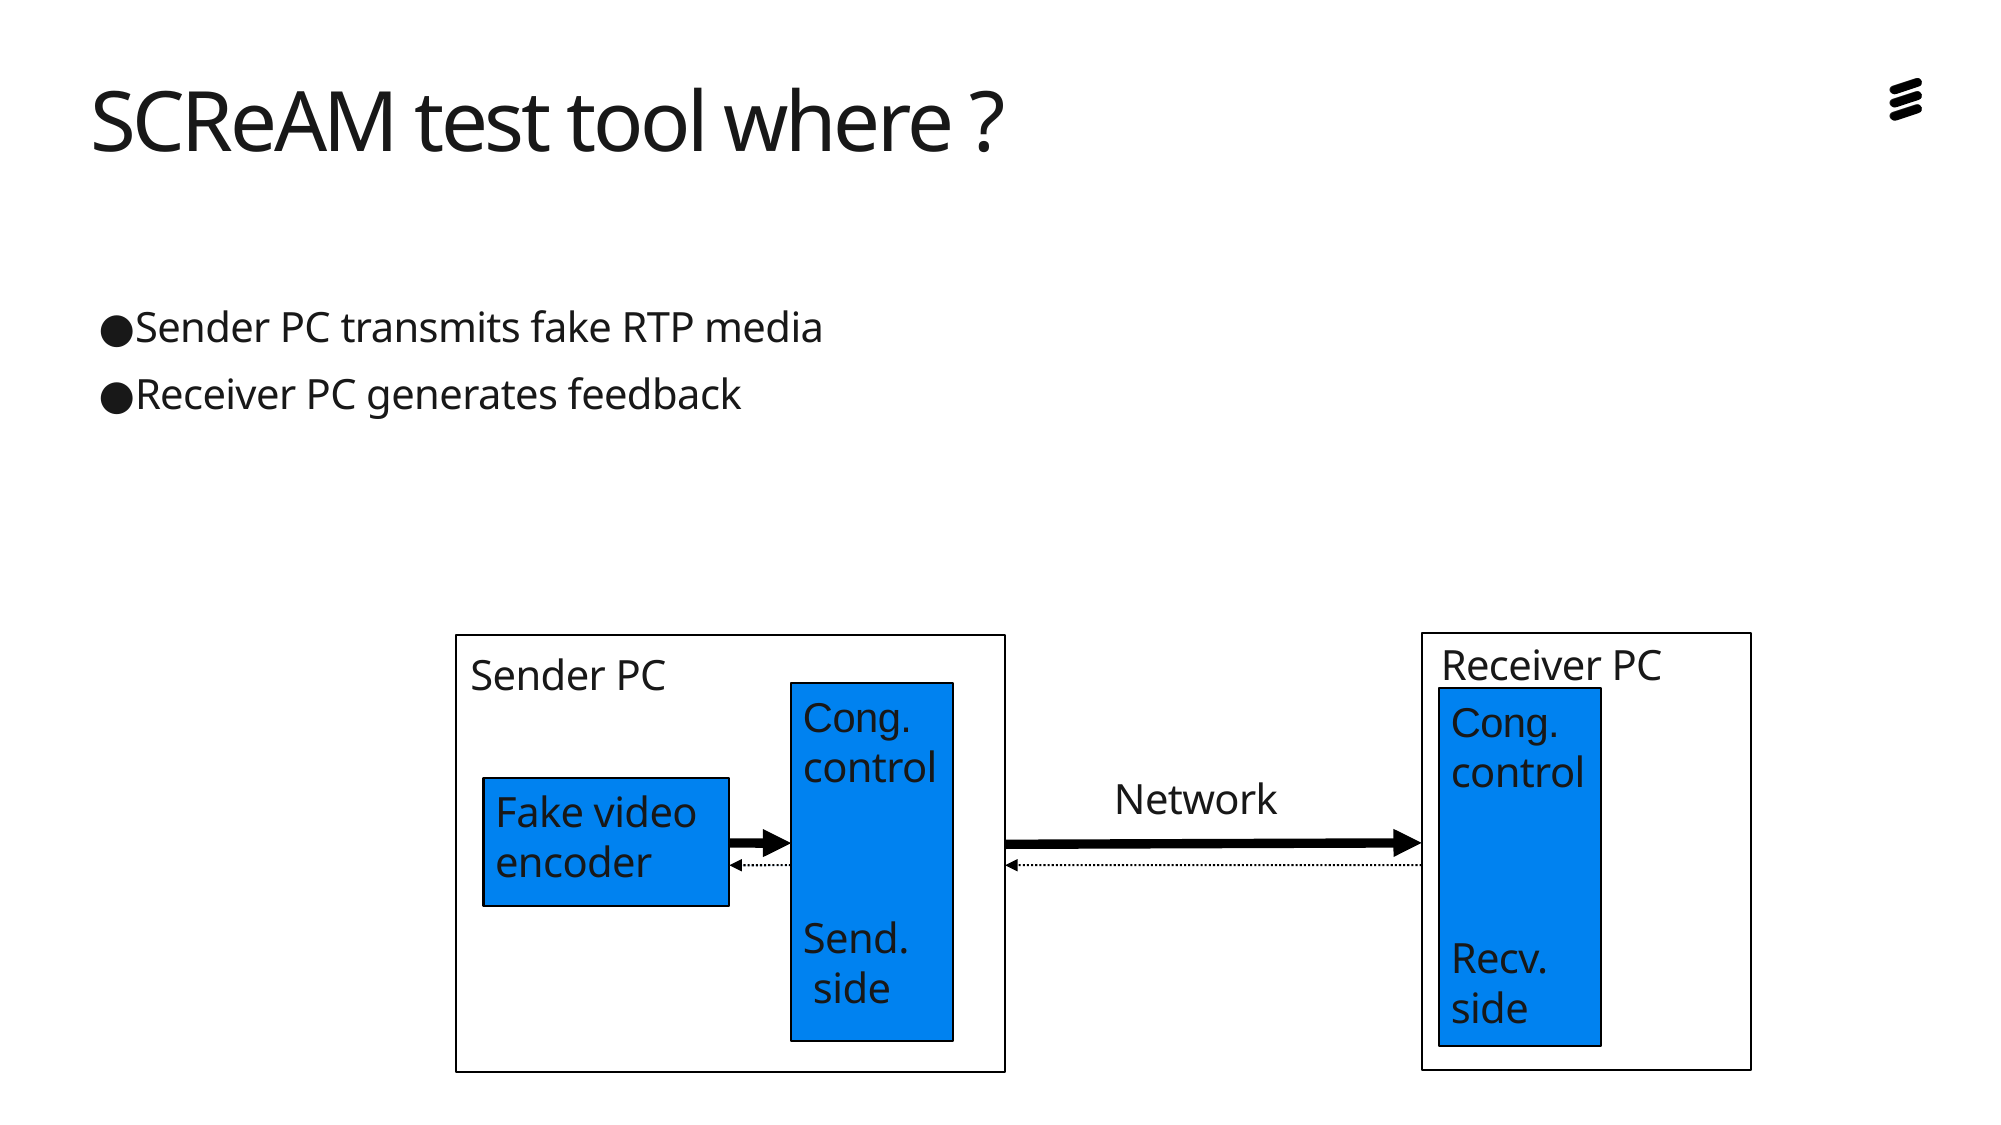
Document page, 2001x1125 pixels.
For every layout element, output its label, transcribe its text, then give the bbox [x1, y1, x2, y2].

text_box [455, 634, 1006, 1072]
text_box Fake video encoder [483, 778, 730, 907]
text_box Cong. control Recv. side [1438, 688, 1602, 1046]
text_box [729, 836, 792, 850]
picture [1884, 78, 1927, 120]
text_box Cong. control Send. side [791, 683, 954, 1041]
text_box SCReAM test tool where ? [78, 78, 1449, 256]
text_box Network [1099, 765, 1293, 830]
text_box Sender PC [455, 640, 693, 706]
text_box [1005, 836, 1422, 850]
text_box [729, 859, 791, 872]
text_box [1005, 859, 1018, 872]
text_box Receiver PC [1426, 631, 1726, 697]
text_box Sender PC transmits fake RTP media Receiver PC generates feedback [86, 295, 1217, 501]
text_box [1421, 633, 1751, 1071]
